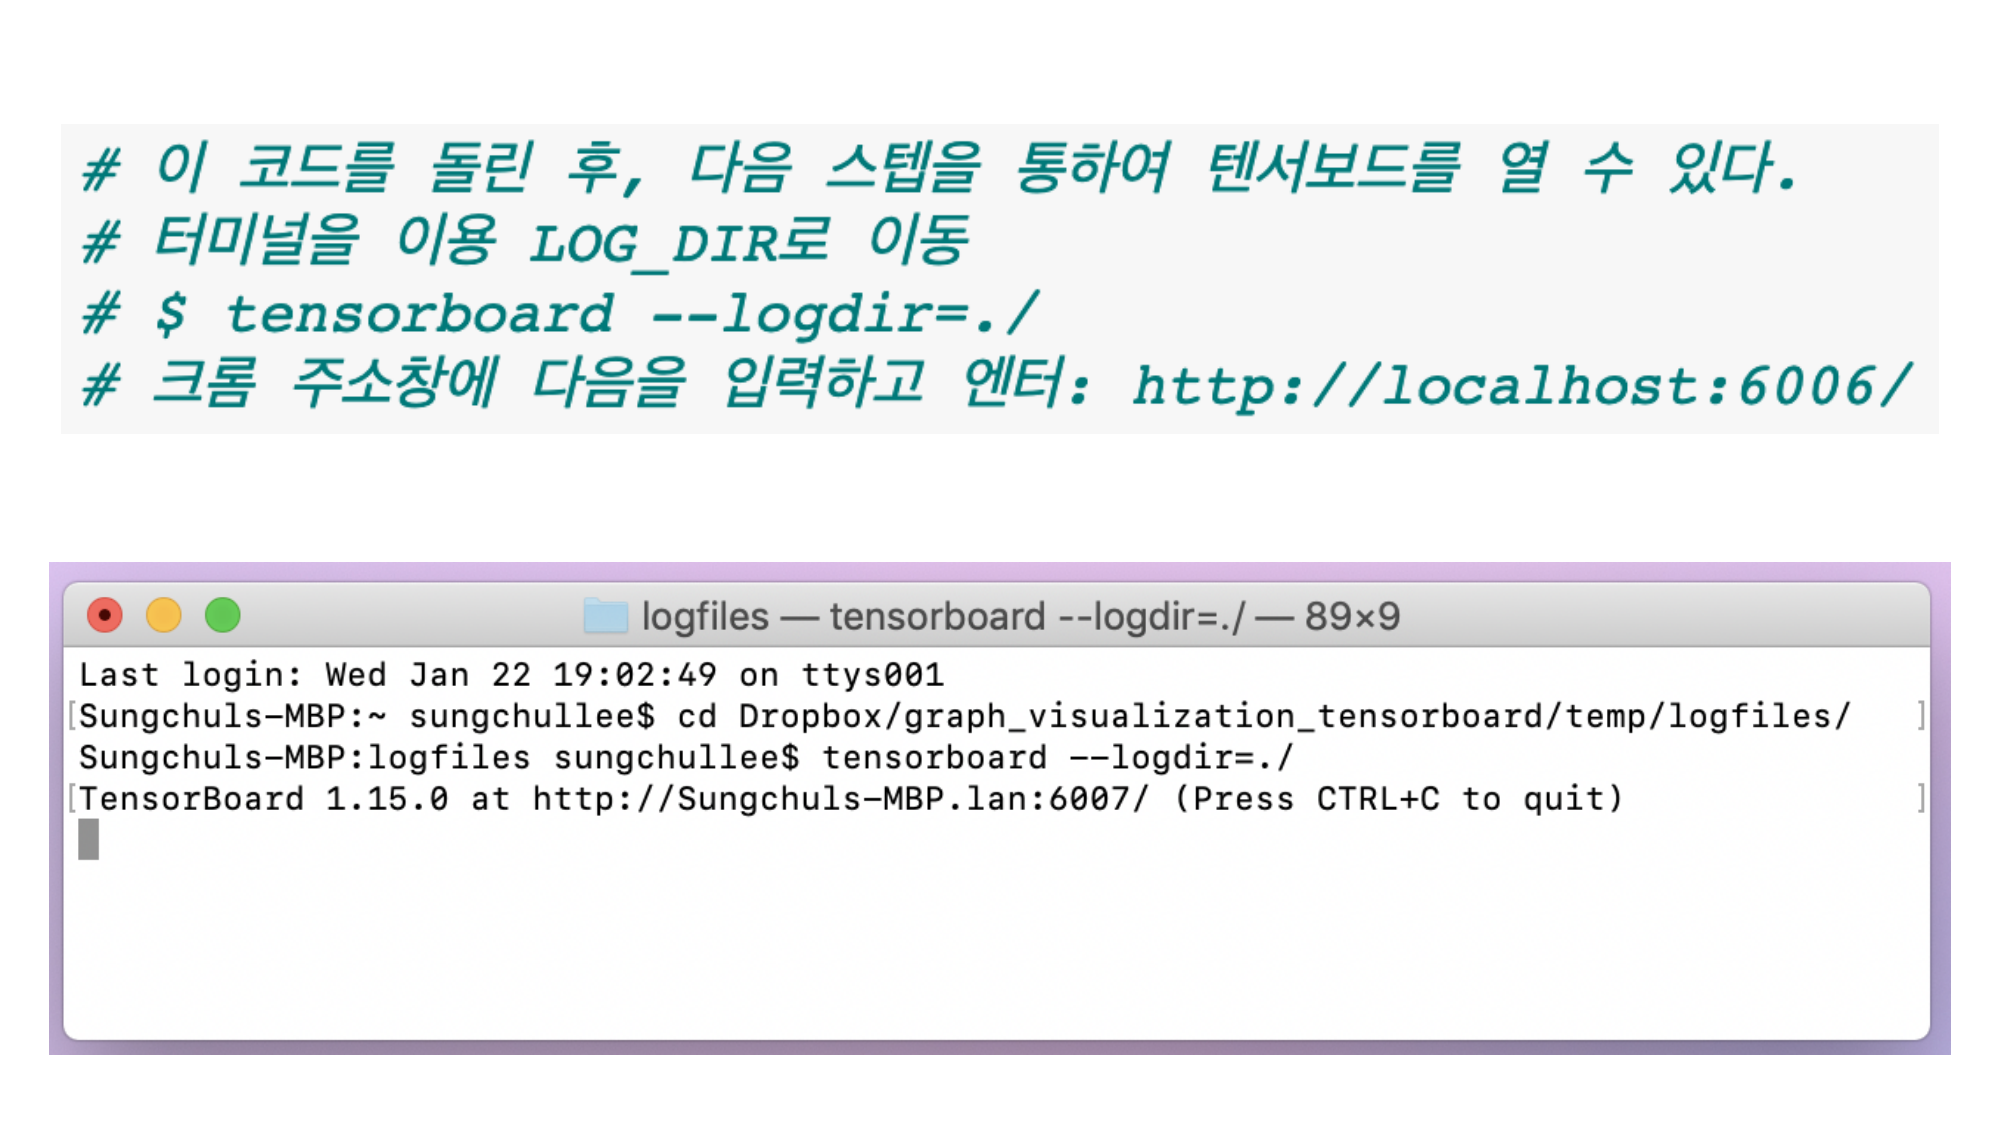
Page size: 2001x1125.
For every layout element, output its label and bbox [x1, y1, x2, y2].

picture [61, 124, 1939, 434]
picture [49, 562, 1951, 1055]
